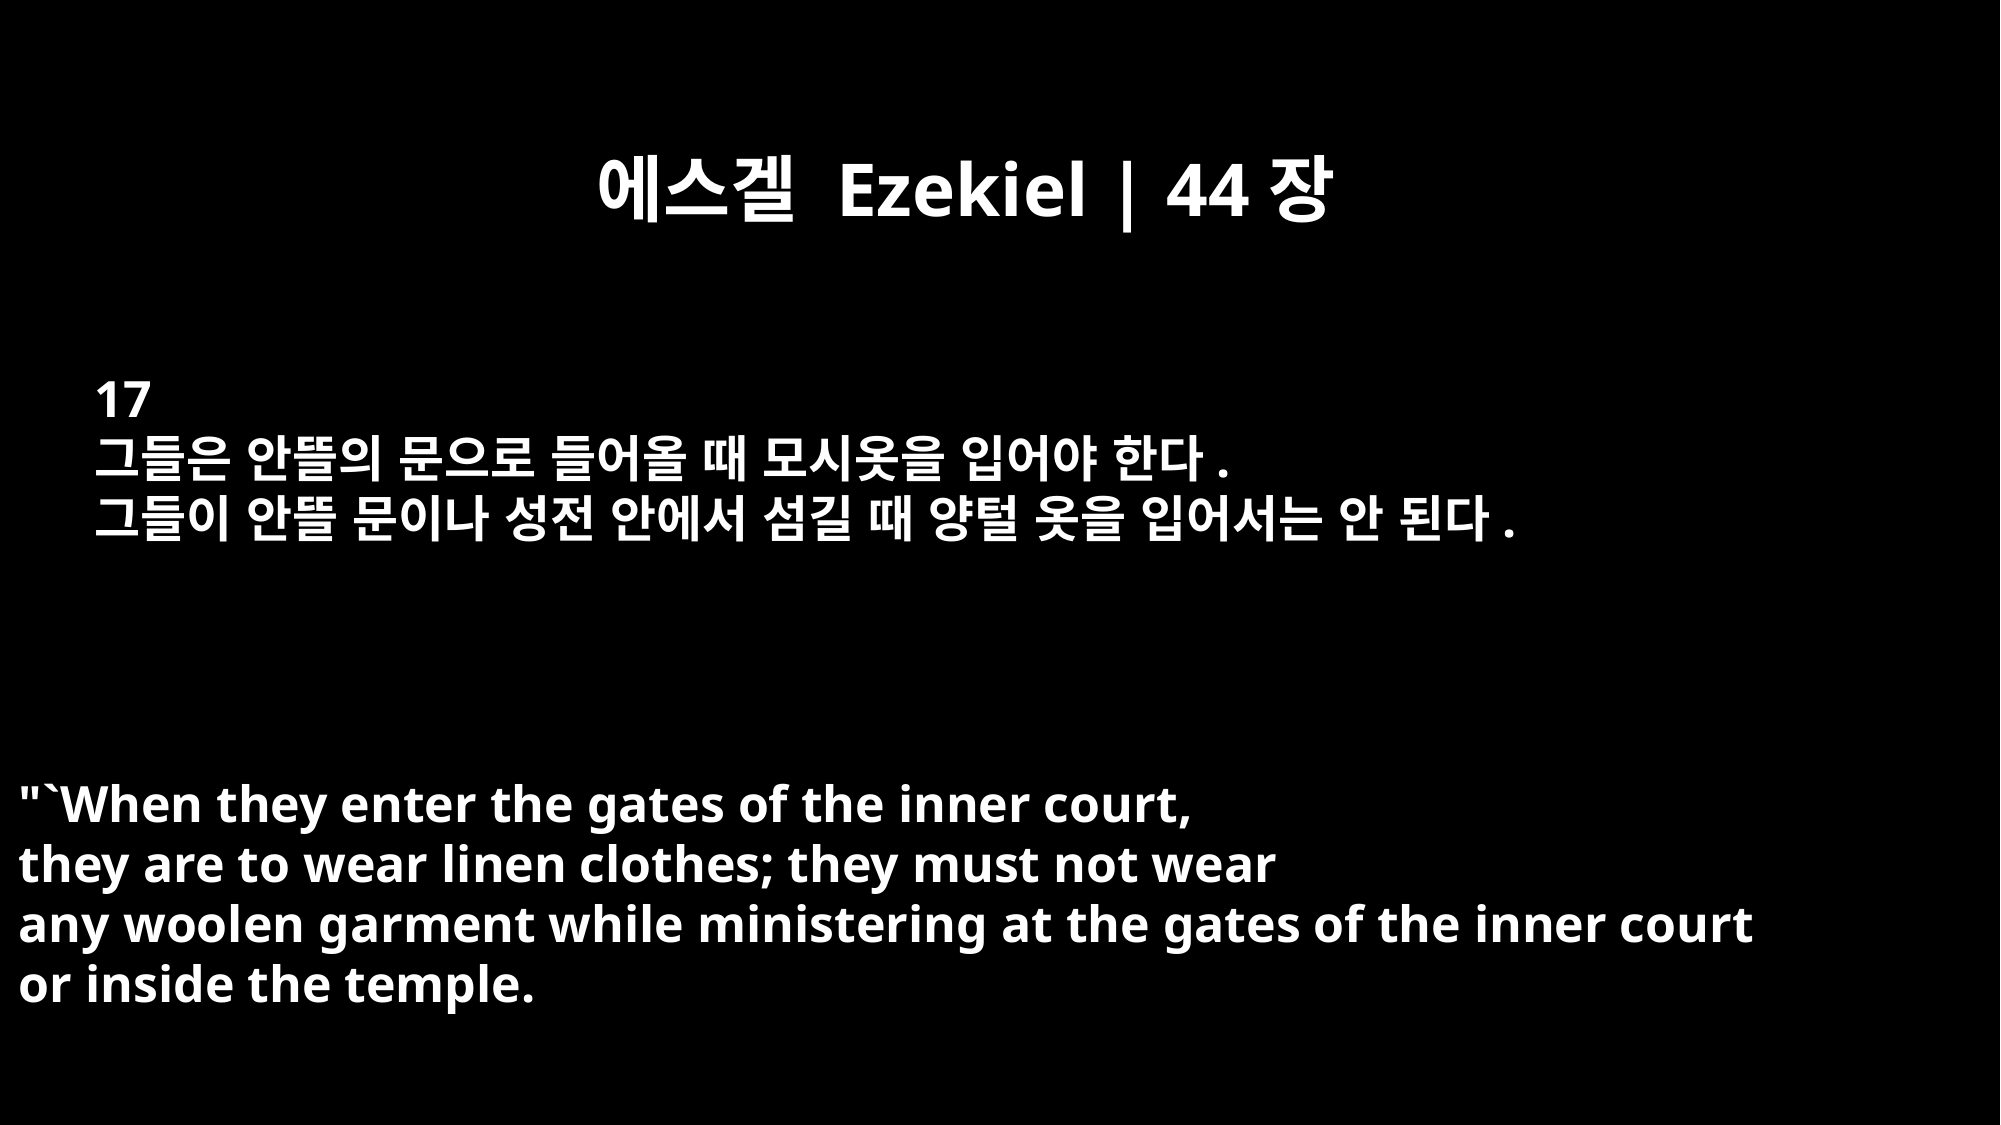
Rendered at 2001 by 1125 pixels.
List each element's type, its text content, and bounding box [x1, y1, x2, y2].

text_box "`When they enter the gates of the inner court, they are to wear linen clothes; they must not wear any woolen garment while ministering at the gates of the inner court or inside the temple. [3, 764, 1783, 1020]
text_box 17 그들은 안뜰의 문으로 들어올 때 모시옷을 입어야 한다. 그들이 안뜰 문이나 성전 안에서 섬길 때 양털 옷을 입어서는 안 된다. [79, 359, 1532, 555]
text_box 에스겔 Ezekiel | 44장 [581, 136, 1351, 239]
